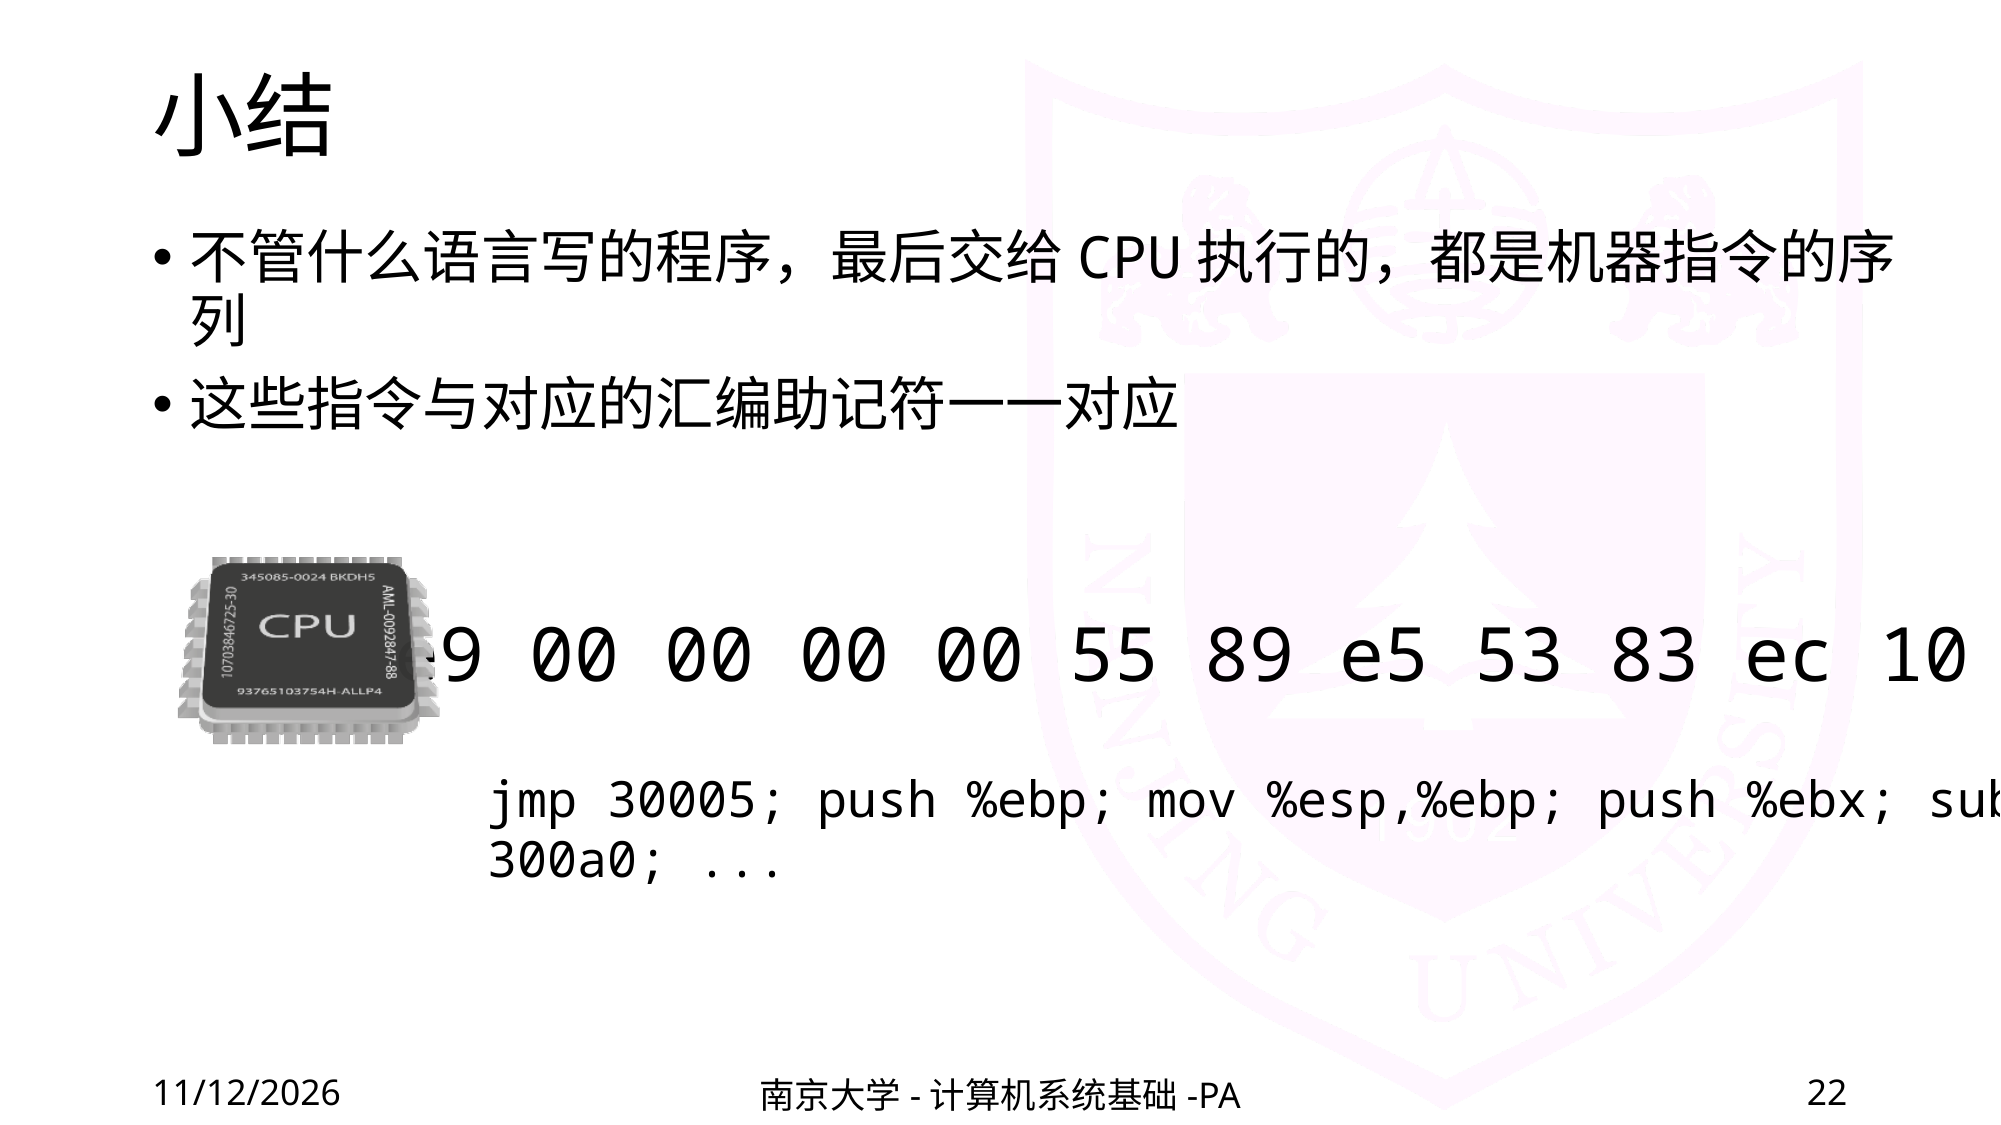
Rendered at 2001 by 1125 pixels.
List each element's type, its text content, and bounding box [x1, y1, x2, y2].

text_box jmp 30005; push %ebp; mov %esp,%ebp; push %ebx; sub $0x10,%esp; call 300a0; ... [472, 760, 2000, 896]
list 不管什么语言写的程序，最后交给CPU执行的，都是机器指令的序列 这些指令与对应的汇编助记符一一对应 [137, 221, 1957, 419]
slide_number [137, 1064, 588, 1125]
footer 南京大学-计算机系统基础-PA [662, 1064, 1338, 1125]
title 小结 [137, 59, 1863, 181]
text_box e9 00 00 00 00 55 89 e5 53 83 ec 10 e8 8f 00 00 00 ... [451, 598, 2000, 704]
slide_number 22 [1412, 1064, 1863, 1125]
picture [164, 549, 451, 763]
